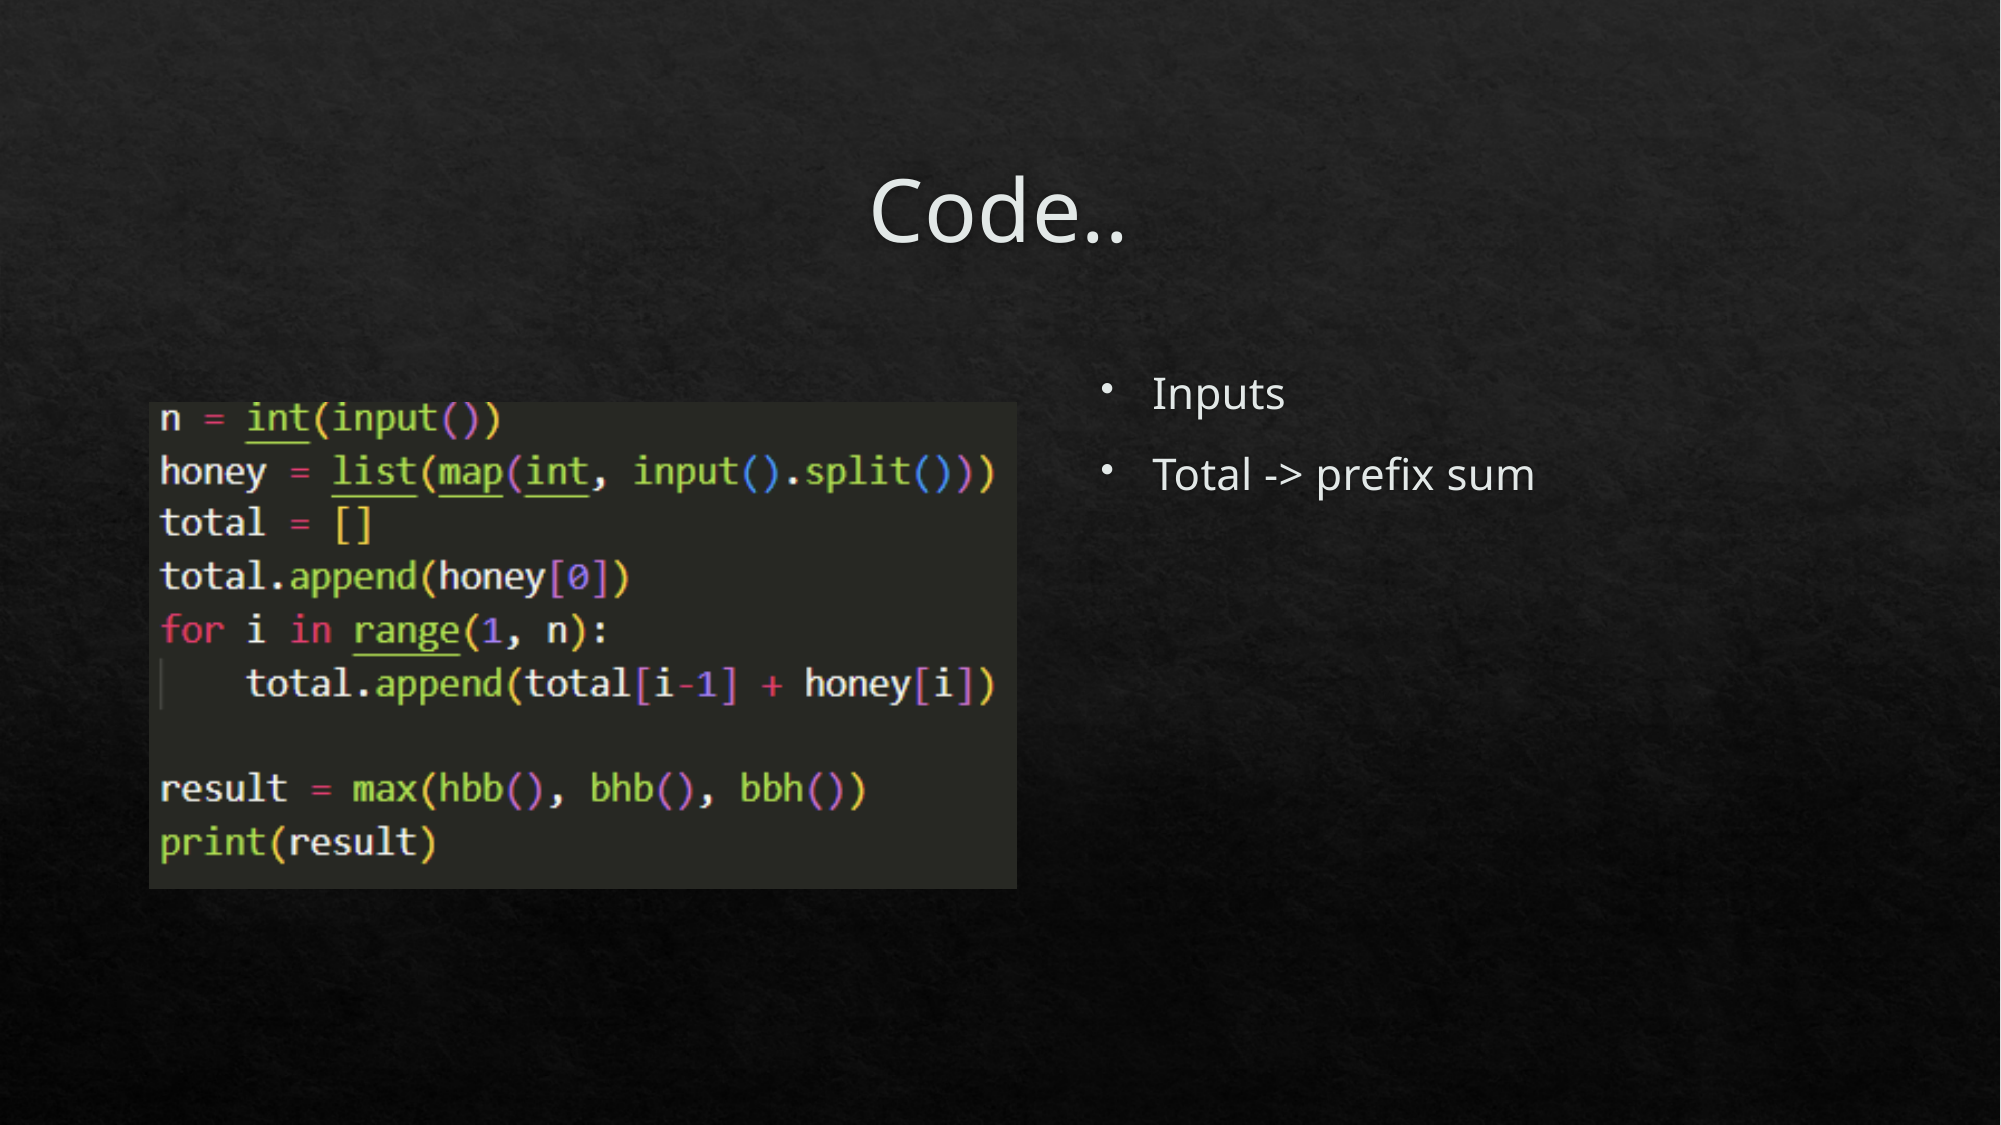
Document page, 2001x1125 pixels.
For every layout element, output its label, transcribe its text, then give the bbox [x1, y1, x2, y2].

picture [149, 402, 1017, 889]
title Code.. [149, 99, 1849, 307]
list Inputs Total -> prefix sum [1077, 340, 1849, 950]
